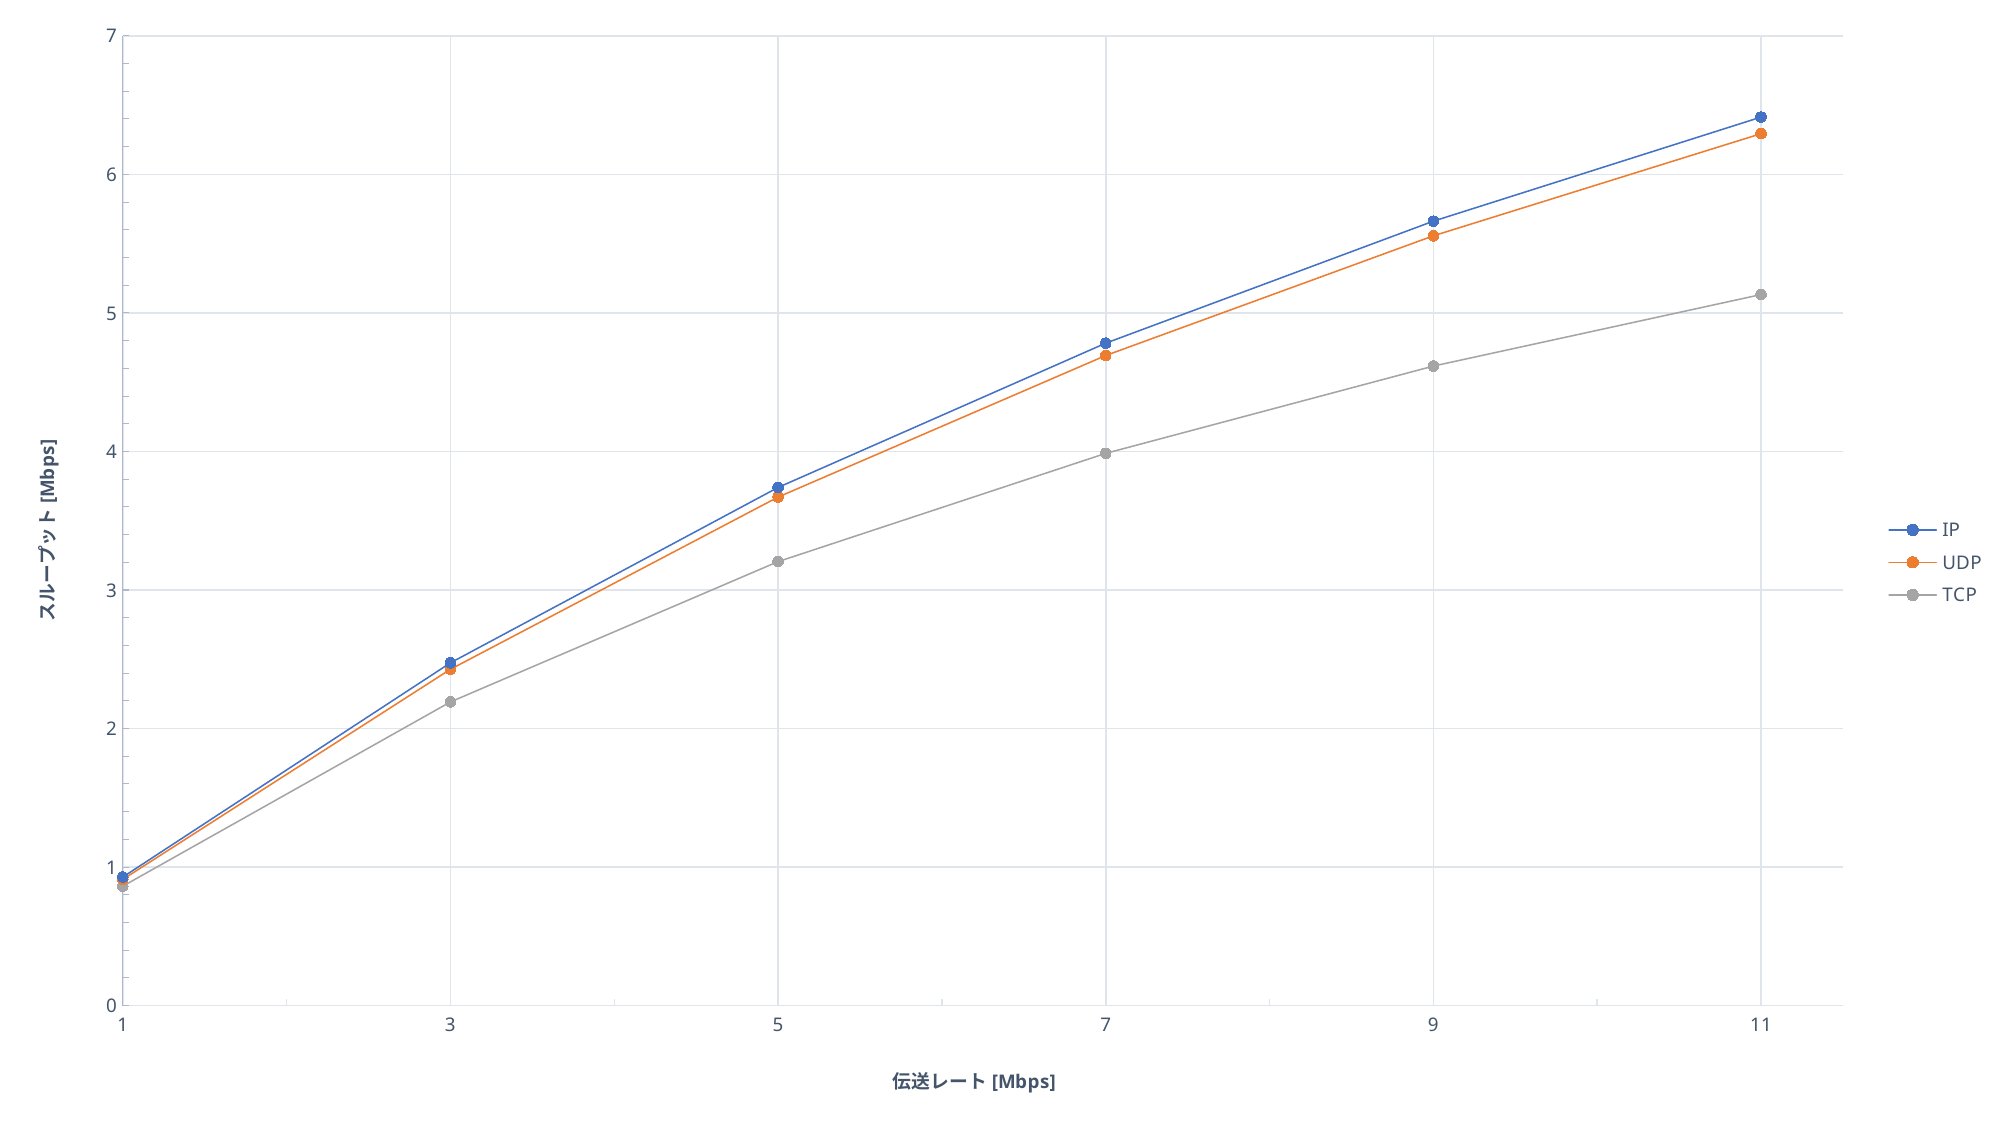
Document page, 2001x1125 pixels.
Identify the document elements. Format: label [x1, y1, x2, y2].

chart [0, 0, 2000, 1125]
